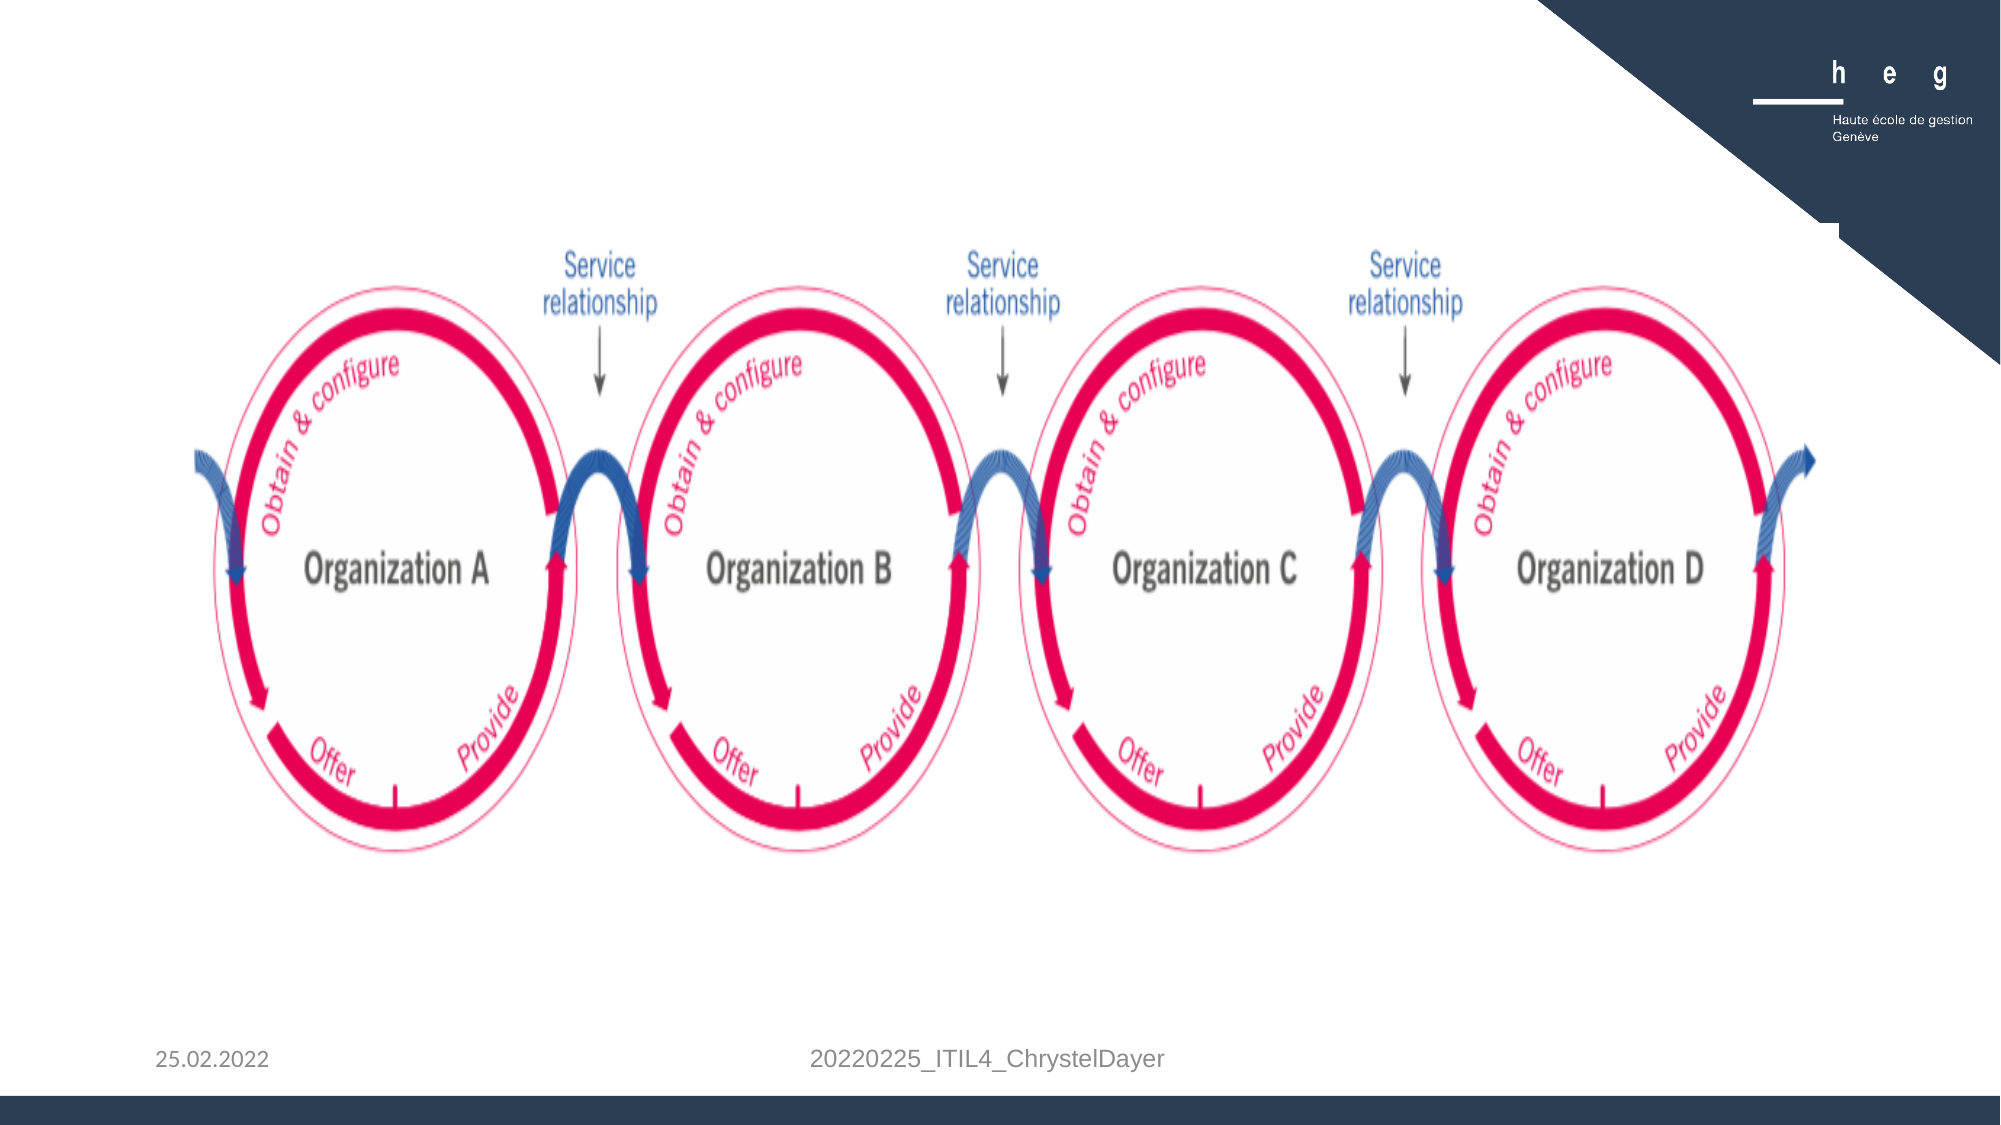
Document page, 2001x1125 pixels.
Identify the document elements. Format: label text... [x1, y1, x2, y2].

picture [161, 223, 1839, 902]
picture [1753, 60, 1972, 141]
footer 20220225_ITIL4_ChrystelDayer [650, 1027, 1326, 1088]
